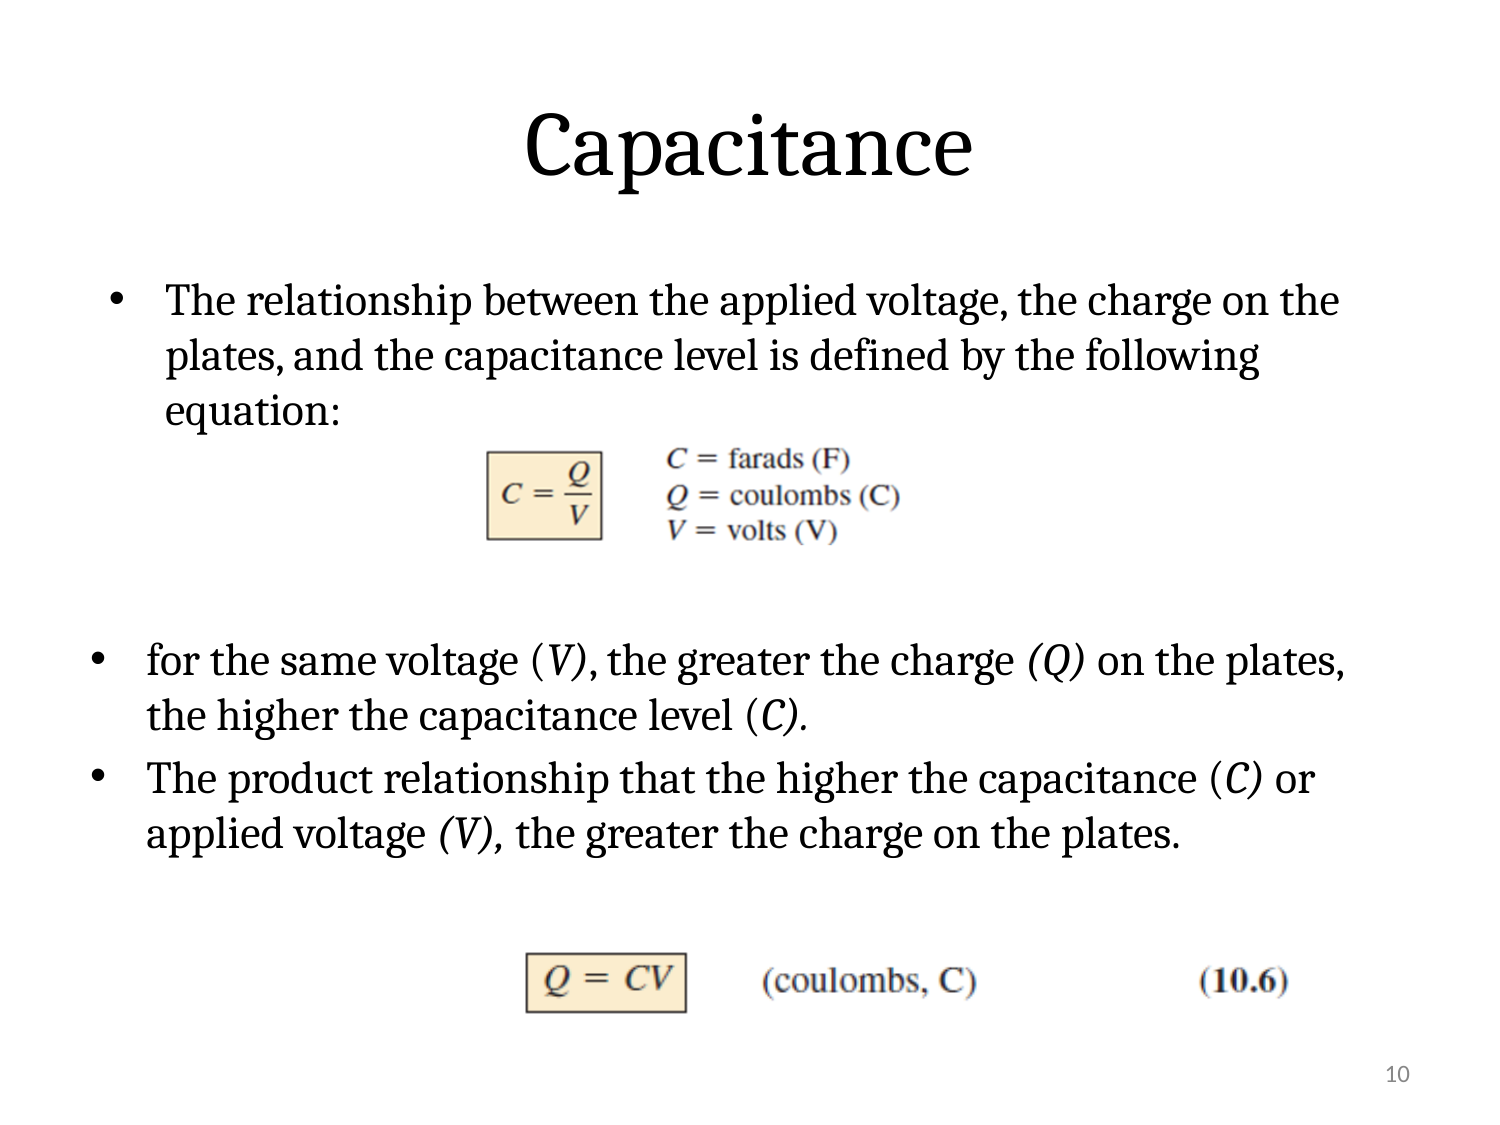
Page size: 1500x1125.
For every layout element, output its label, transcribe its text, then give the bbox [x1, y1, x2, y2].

picture [477, 427, 909, 554]
list The relationship between the applied voltage, the charge on the plates, and the capacitance level is defined by the following equation: for the same voltage (V), the greater the charge (Q) on the plates, the higher the capacitance level (C). The product relationship that the higher the capacitance (C) or applied voltage (V), the greater the charge on the plates. [75, 262, 1425, 1005]
title Capacitance [75, 45, 1425, 233]
slide_number ‹#› [1074, 1042, 1425, 1103]
picture [518, 943, 1297, 1025]
